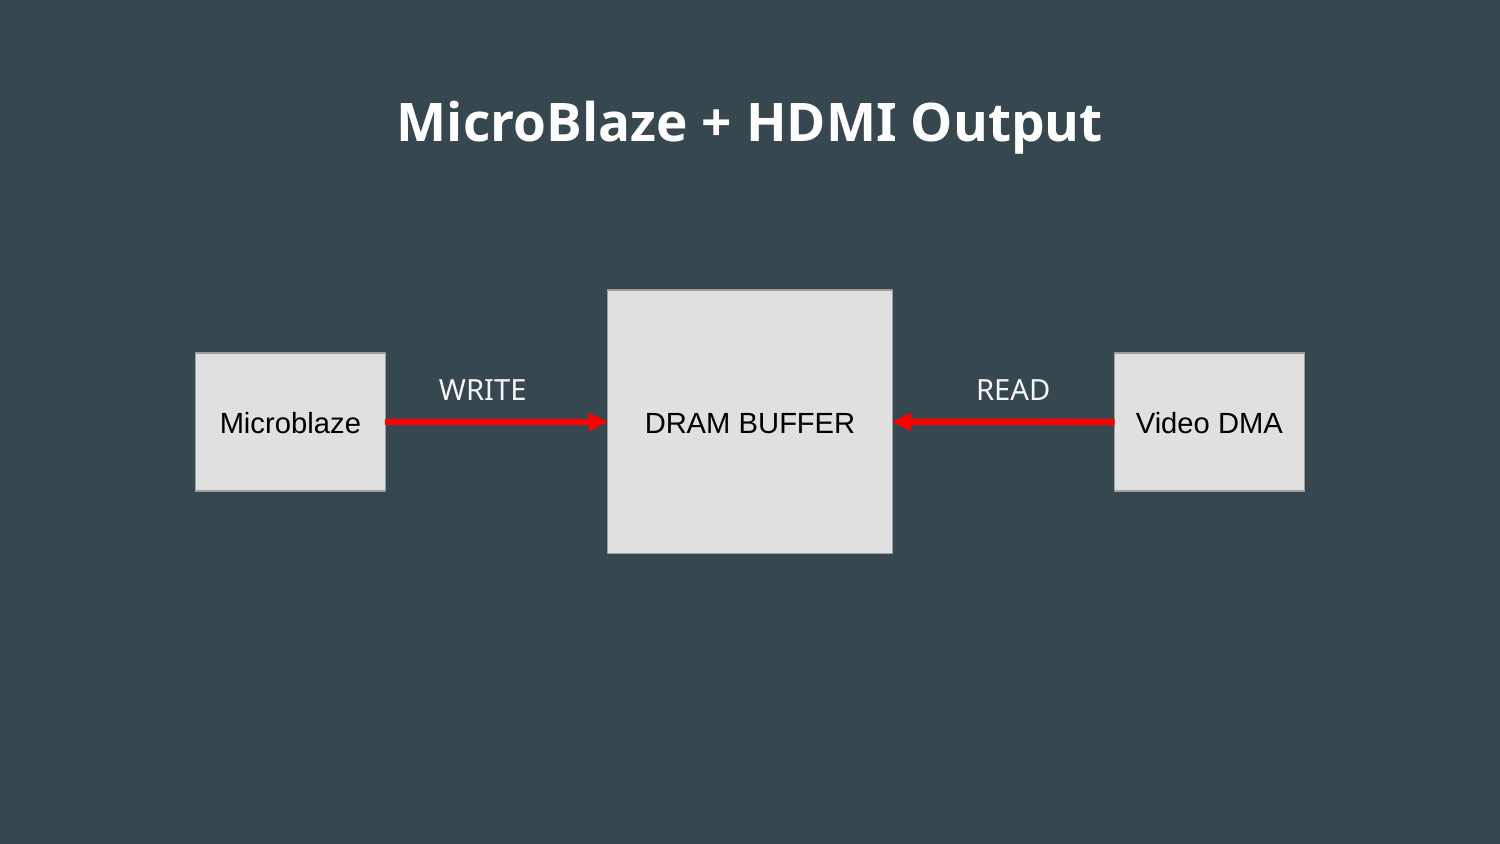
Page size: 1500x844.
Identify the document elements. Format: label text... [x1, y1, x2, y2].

text_box WRITE [423, 356, 564, 421]
title MicroBlaze + HDMI Output [51, 72, 1449, 167]
text_box DRAM BUFFER [607, 290, 893, 554]
text_box READ [961, 356, 1102, 418]
text_box Video DMA [1114, 353, 1305, 491]
text_box Microblaze [195, 353, 386, 491]
